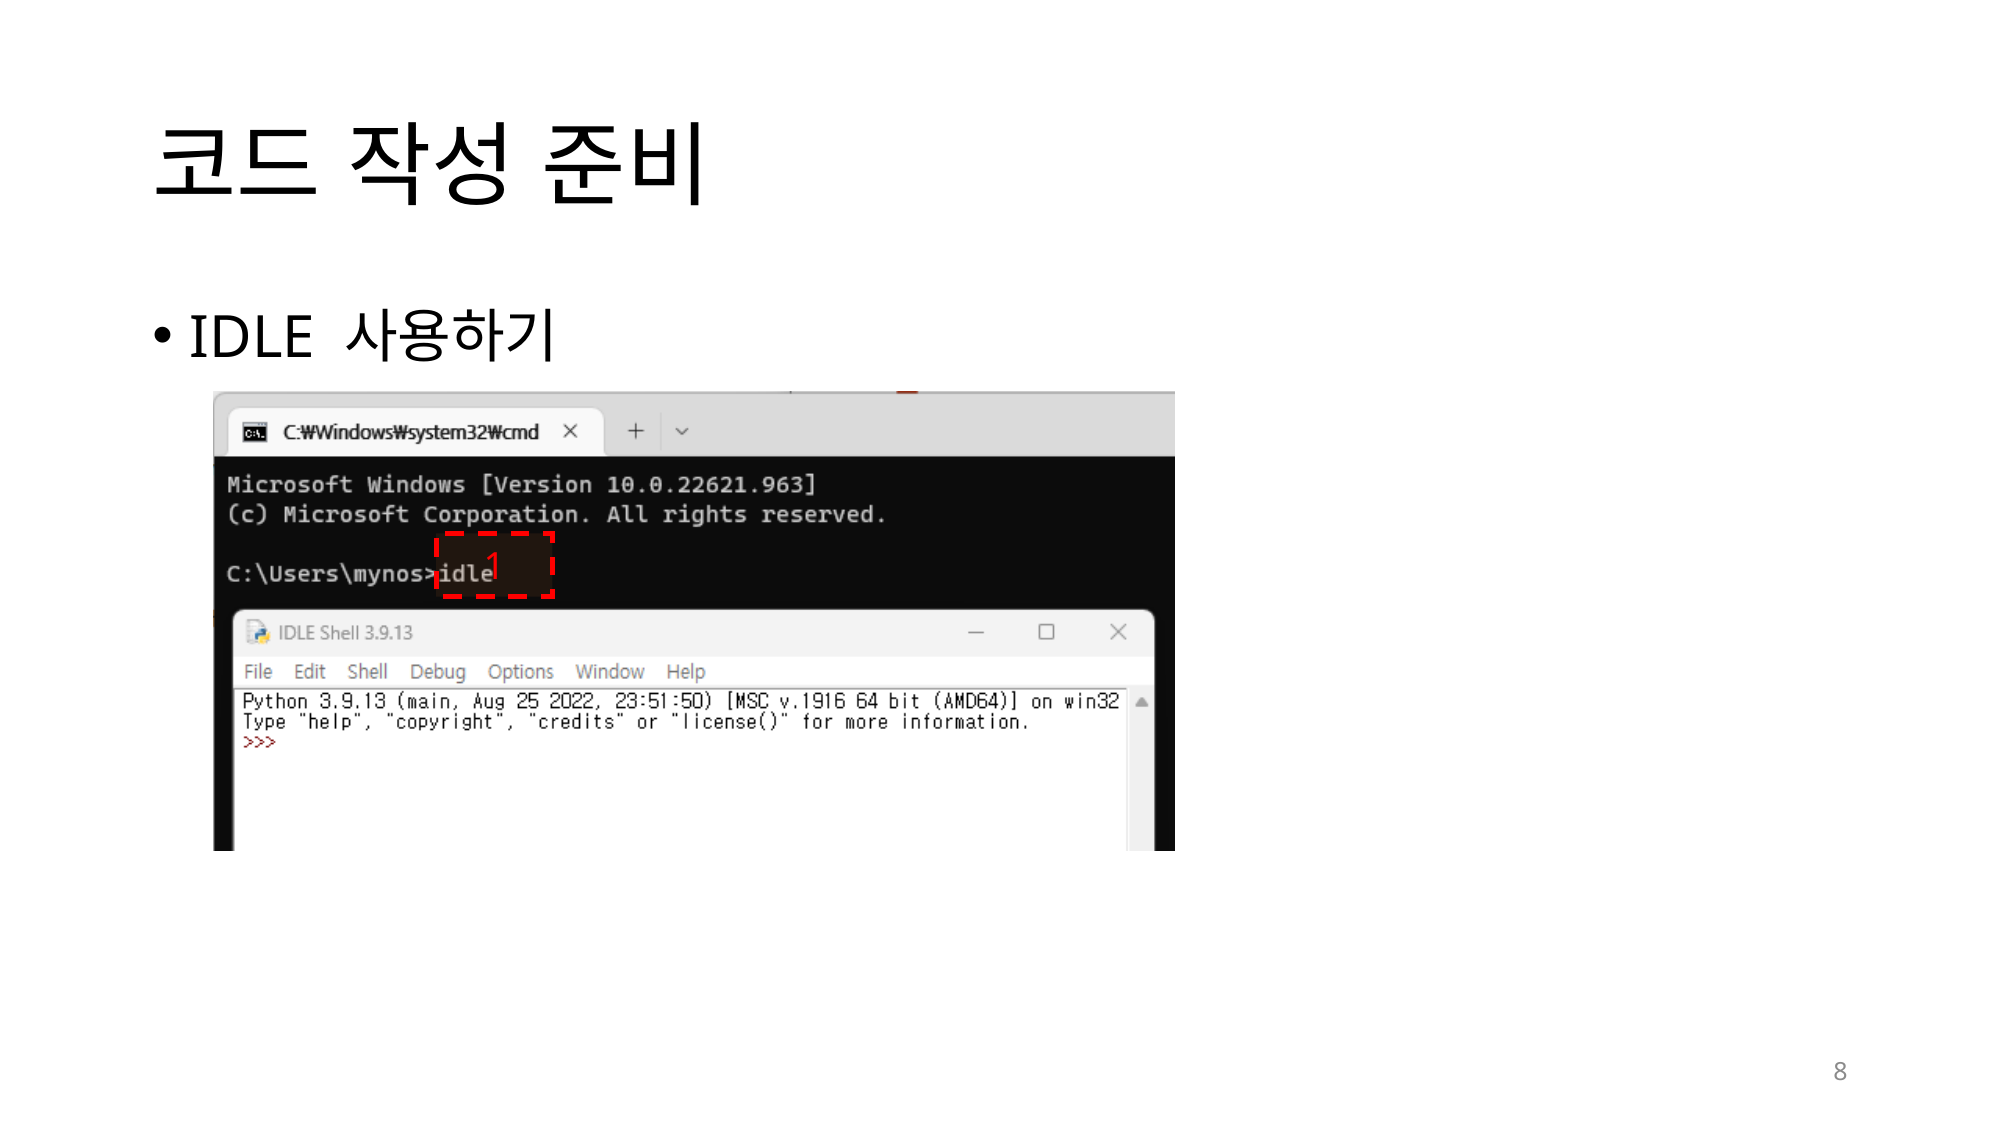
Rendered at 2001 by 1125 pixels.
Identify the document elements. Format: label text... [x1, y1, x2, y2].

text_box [213, 391, 1175, 852]
slide_number 8 [1412, 1042, 1863, 1103]
list IDLE 사용하기 [137, 299, 1863, 1014]
title 코드 작성 준비 [137, 59, 1863, 278]
